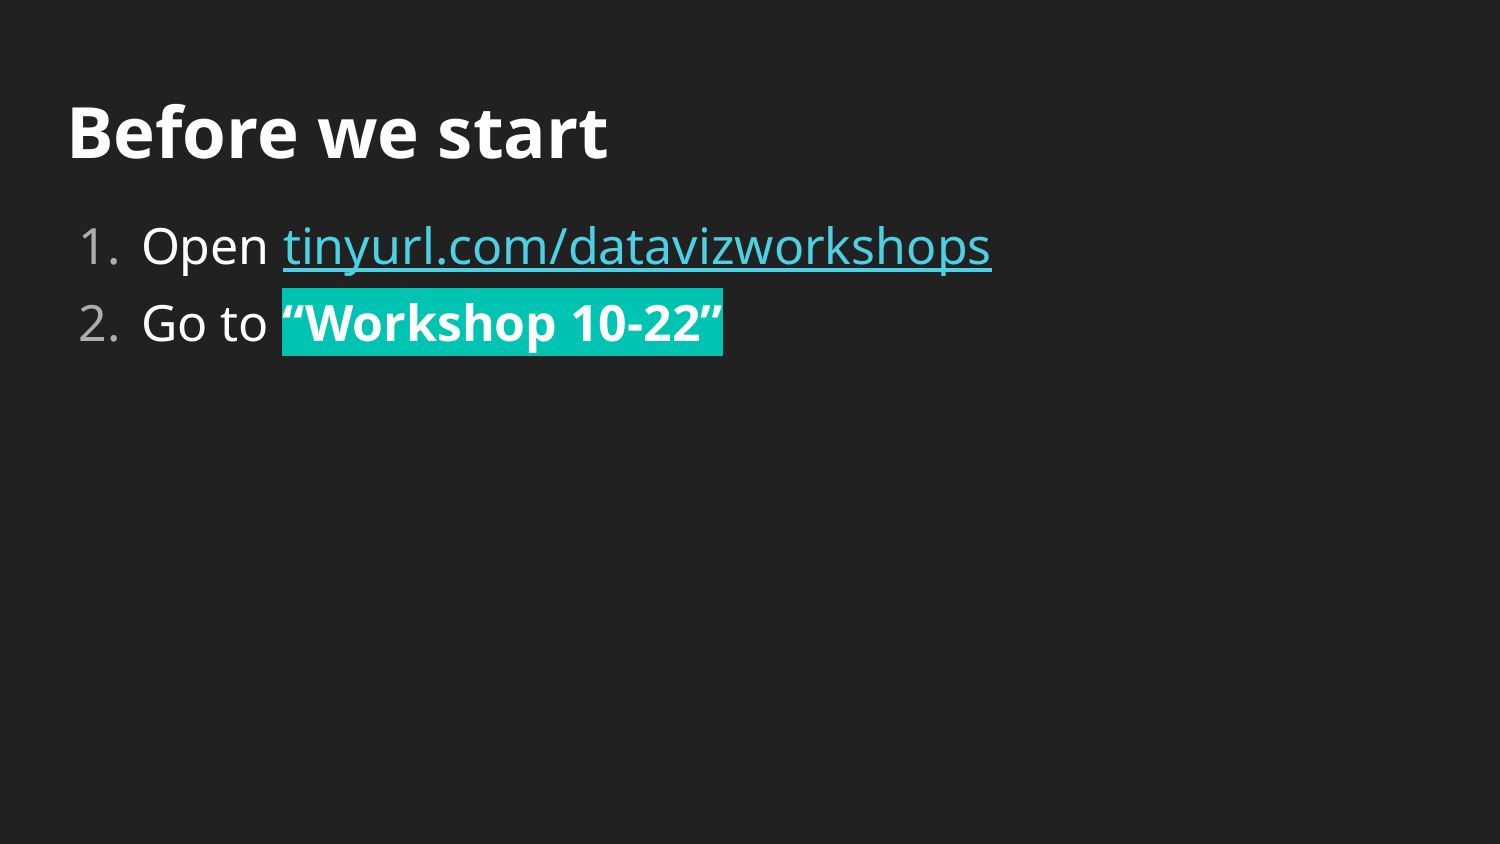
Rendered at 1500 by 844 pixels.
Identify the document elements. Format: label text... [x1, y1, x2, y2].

title Before we start [51, 72, 1449, 167]
list Open tinyurl.com/datavizworkshops Go to “Workshop 10-22” [51, 189, 1449, 559]
